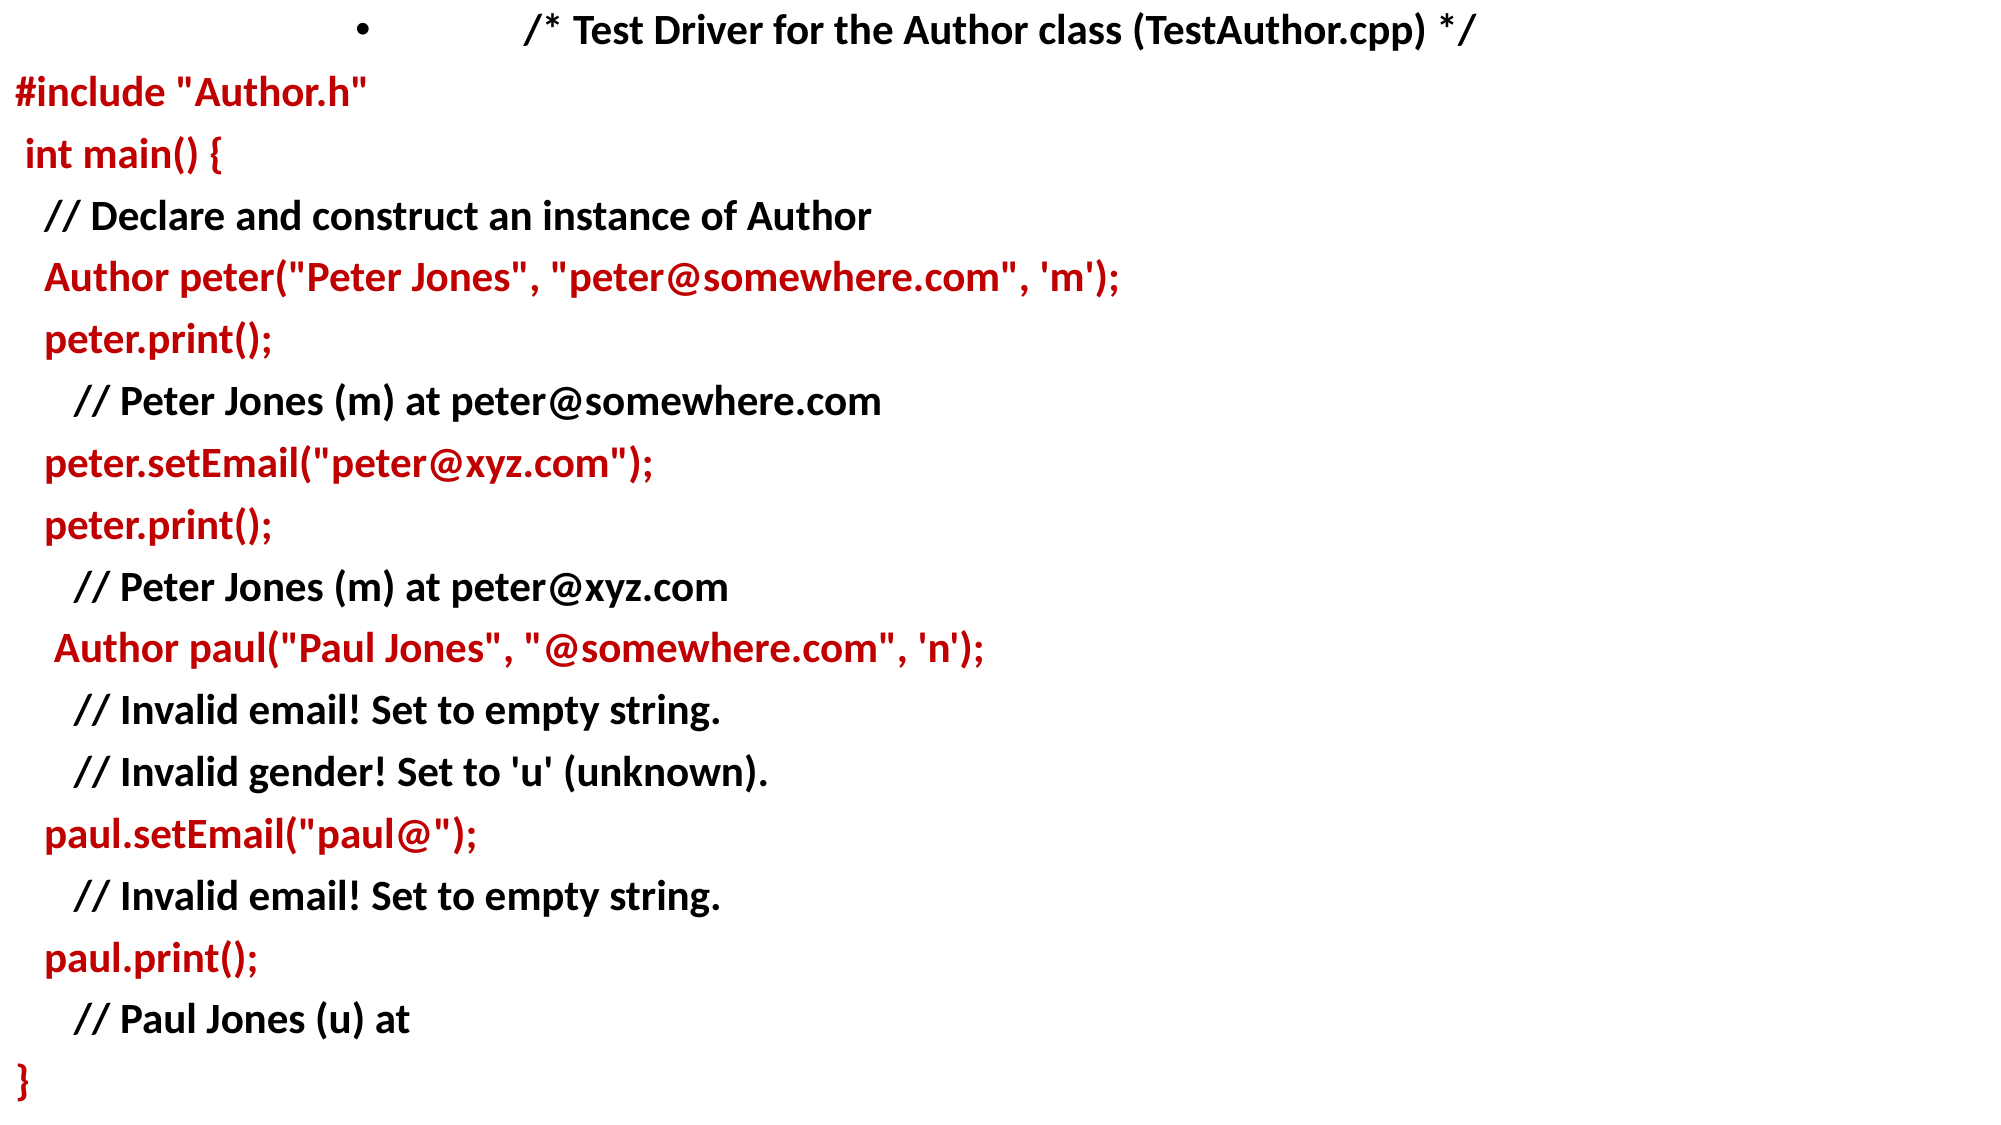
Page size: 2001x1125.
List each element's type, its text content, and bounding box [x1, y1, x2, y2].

list /* Test Driver for the Author class (TestAuthor.cpp) */ #include "Author.h" int main() { // Declare and construct an instance of Author Author peter("Peter Jones", "peter@somewhere.com", 'm'); peter.print(); // Peter Jones (m) at peter@somewhere.com peter.setEmail("peter@xyz.com"); peter.print(); // Peter Jones (m) at peter@xyz.com Author paul("Paul Jones", "@somewhere.com", 'n'); // Invalid email! Set to empty string. // Invalid gender! Set to 'u' (unknown). paul.setEmail("paul@"); // Invalid email! Set to empty string. paul.print(); // Paul Jones (u) at } [0, 0, 1966, 1125]
